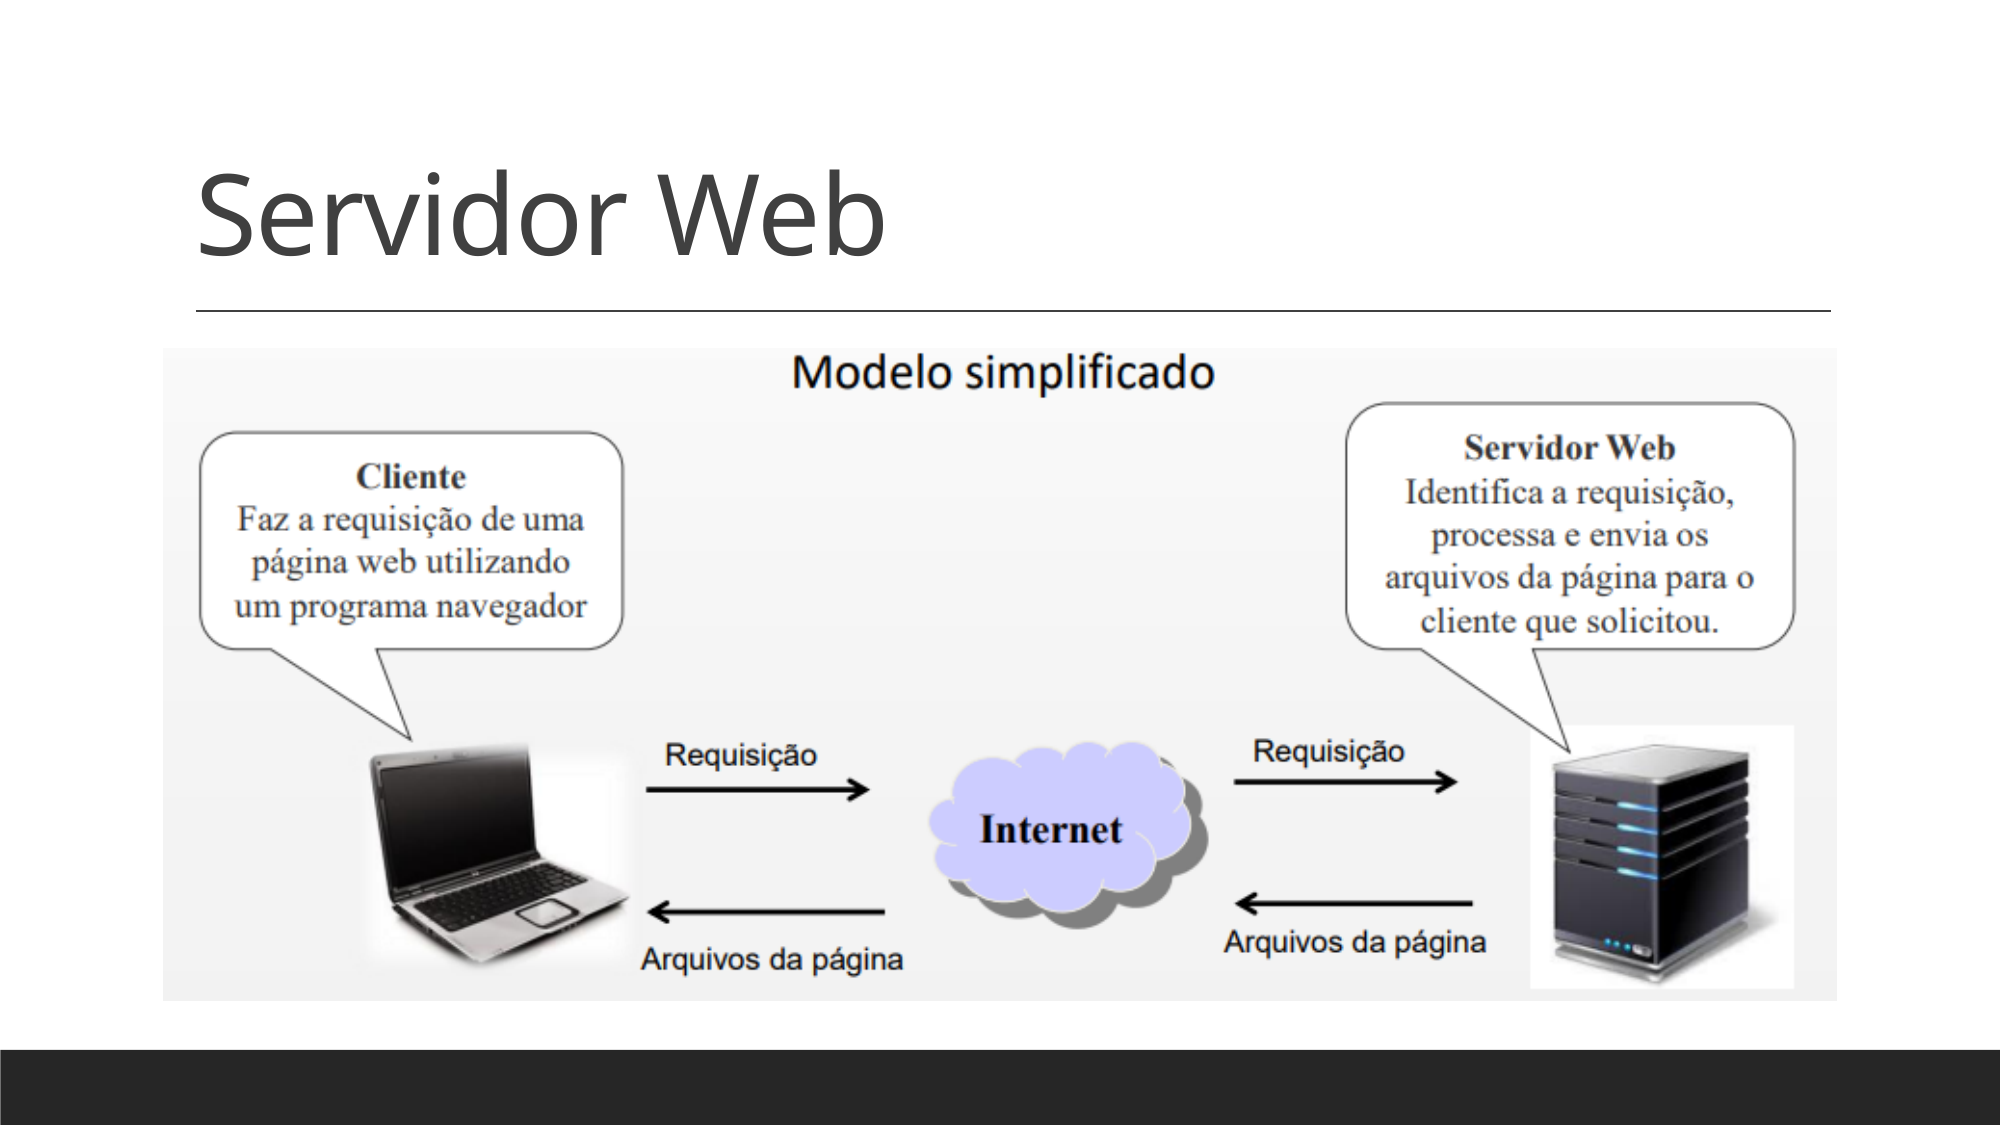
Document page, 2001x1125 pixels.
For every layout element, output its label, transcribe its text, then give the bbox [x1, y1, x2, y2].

title Servidor Web [180, 47, 1830, 285]
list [162, 347, 1837, 1002]
